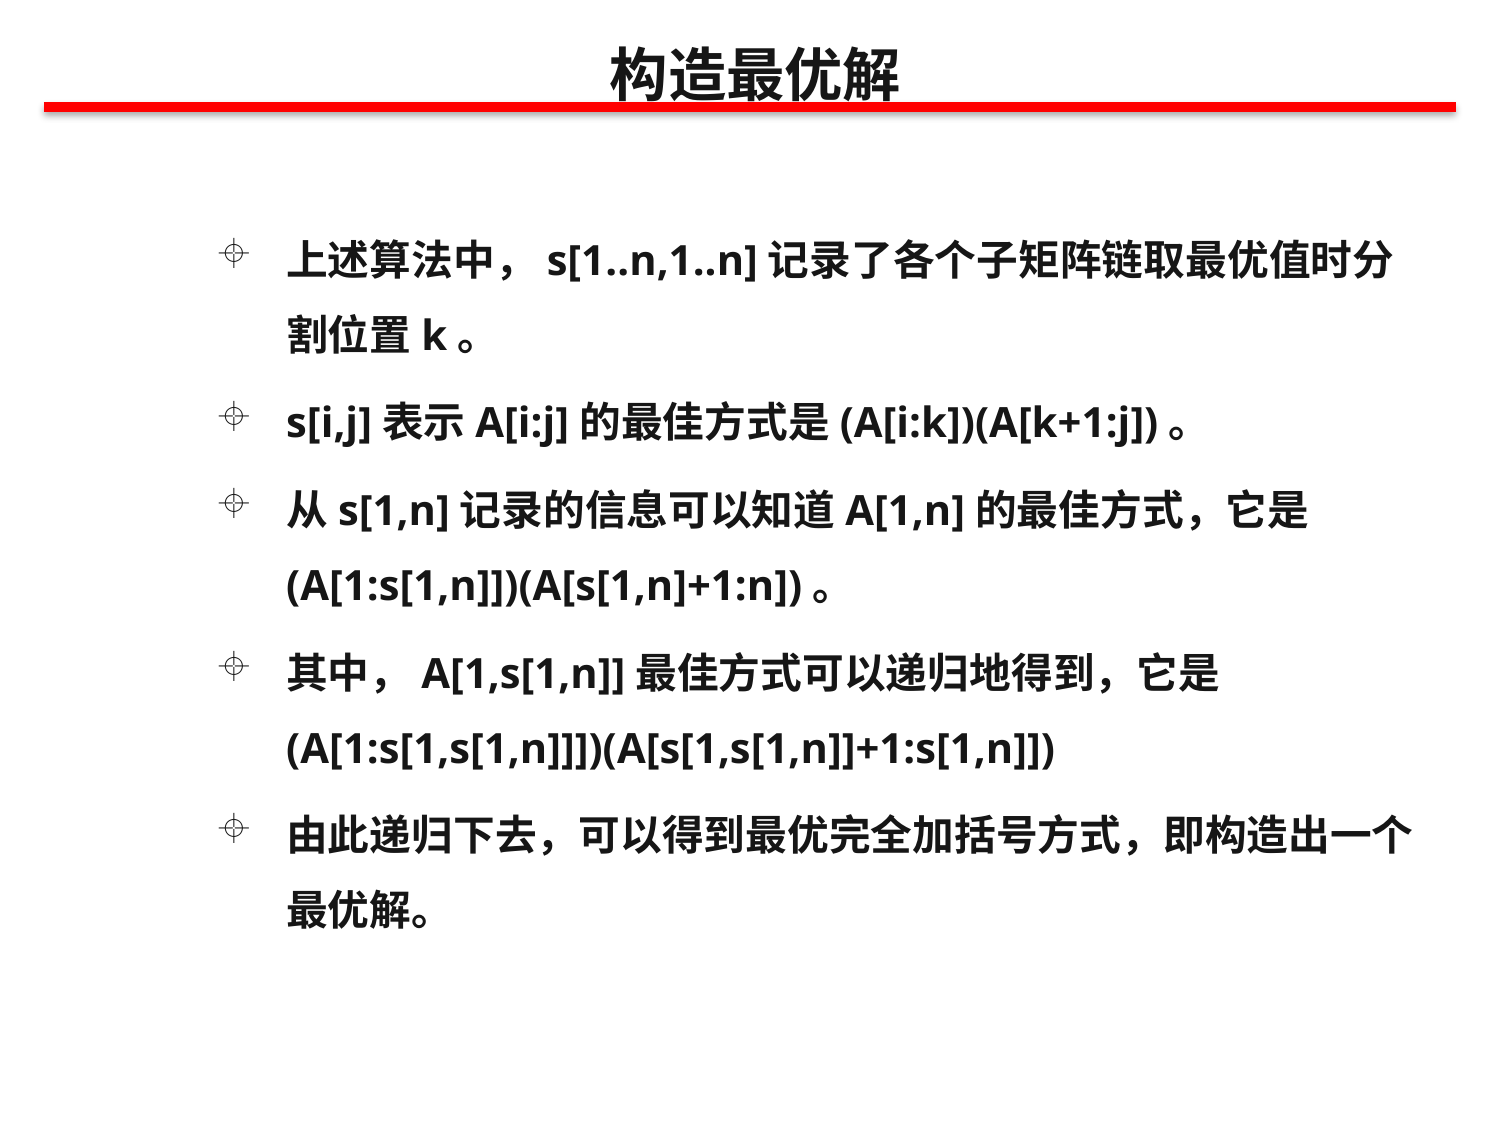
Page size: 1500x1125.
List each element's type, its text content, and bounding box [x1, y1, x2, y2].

title 构造最优解 [5, 30, 1500, 133]
text_box 上述算法中，s[1..n,1..n]记录了各个子矩阵链取最优值时分割位置k。 s[i,j]表示A[i:j]的最佳方式是(A[i:k])(A[k+1:j])。 从s[1,n]记录的信息可以知道A[1,n]的最佳方式，它是(A[1:s[1,n]])(A[s[1,n]+1:n])。 其中，A[1,s[1,n]]最佳方式可以递归地得到，它是(A[1:s[1,s[1,n]]])(A[s[1,s[1,n]]+1:s[1,n]]) 由此递归下去，可以得到最优完全加括号方式，即构造出一个最优解。 [123, 201, 1435, 942]
